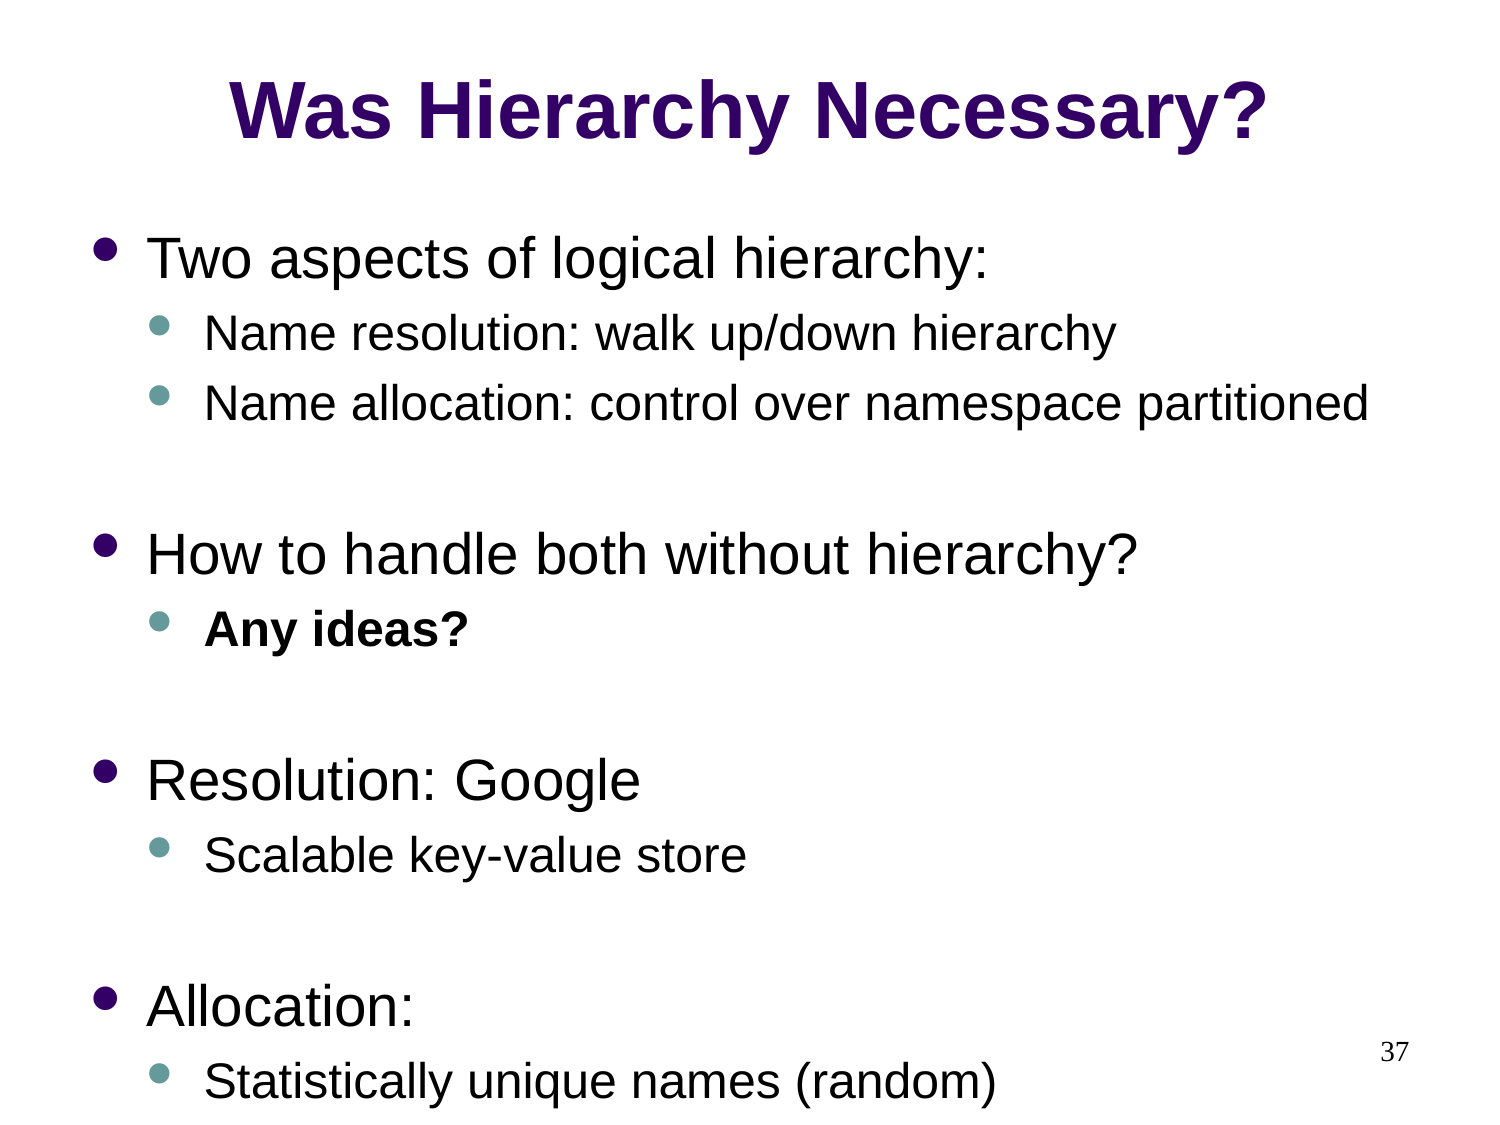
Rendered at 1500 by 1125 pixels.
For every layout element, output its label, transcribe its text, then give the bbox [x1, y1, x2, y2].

title Was Hierarchy Necessary? [0, 20, 1500, 163]
list Two aspects of logical hierarchy: Name resolution: walk up/down hierarchy Name allocation: control over namespace partitioned How to handle both without hierarchy? Any ideas? Resolution: Google Scalable key-value store Allocation: Statistically unique names (random) [75, 212, 1475, 1006]
slide_number 37 [1074, 1024, 1426, 1101]
